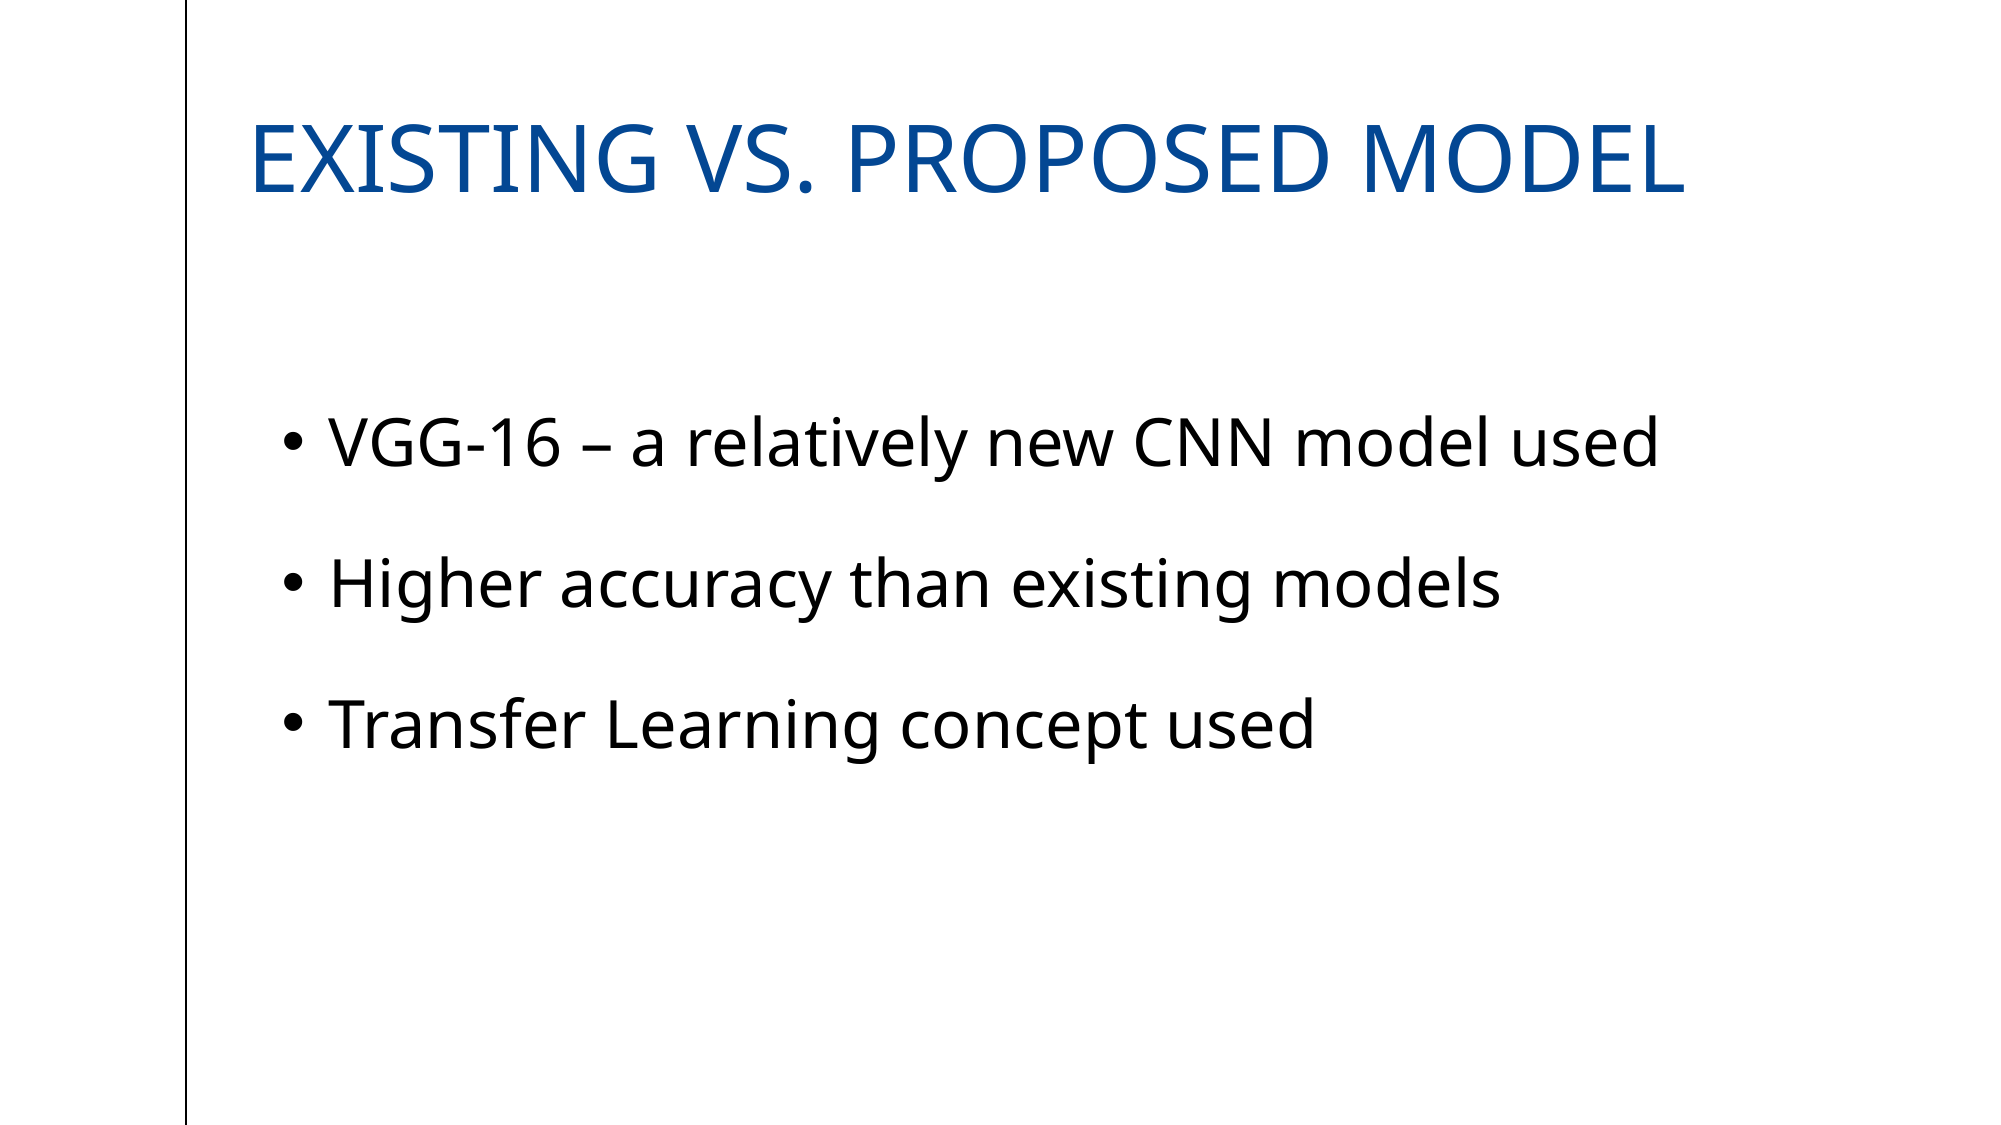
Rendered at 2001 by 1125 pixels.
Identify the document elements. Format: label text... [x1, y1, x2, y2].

text_box VGG-16 – a relatively new CNN model used Higher accuracy than existing models Transfer Learning concept used [266, 352, 1930, 1043]
title Existing vs. PROPOSED model [247, 35, 1911, 221]
